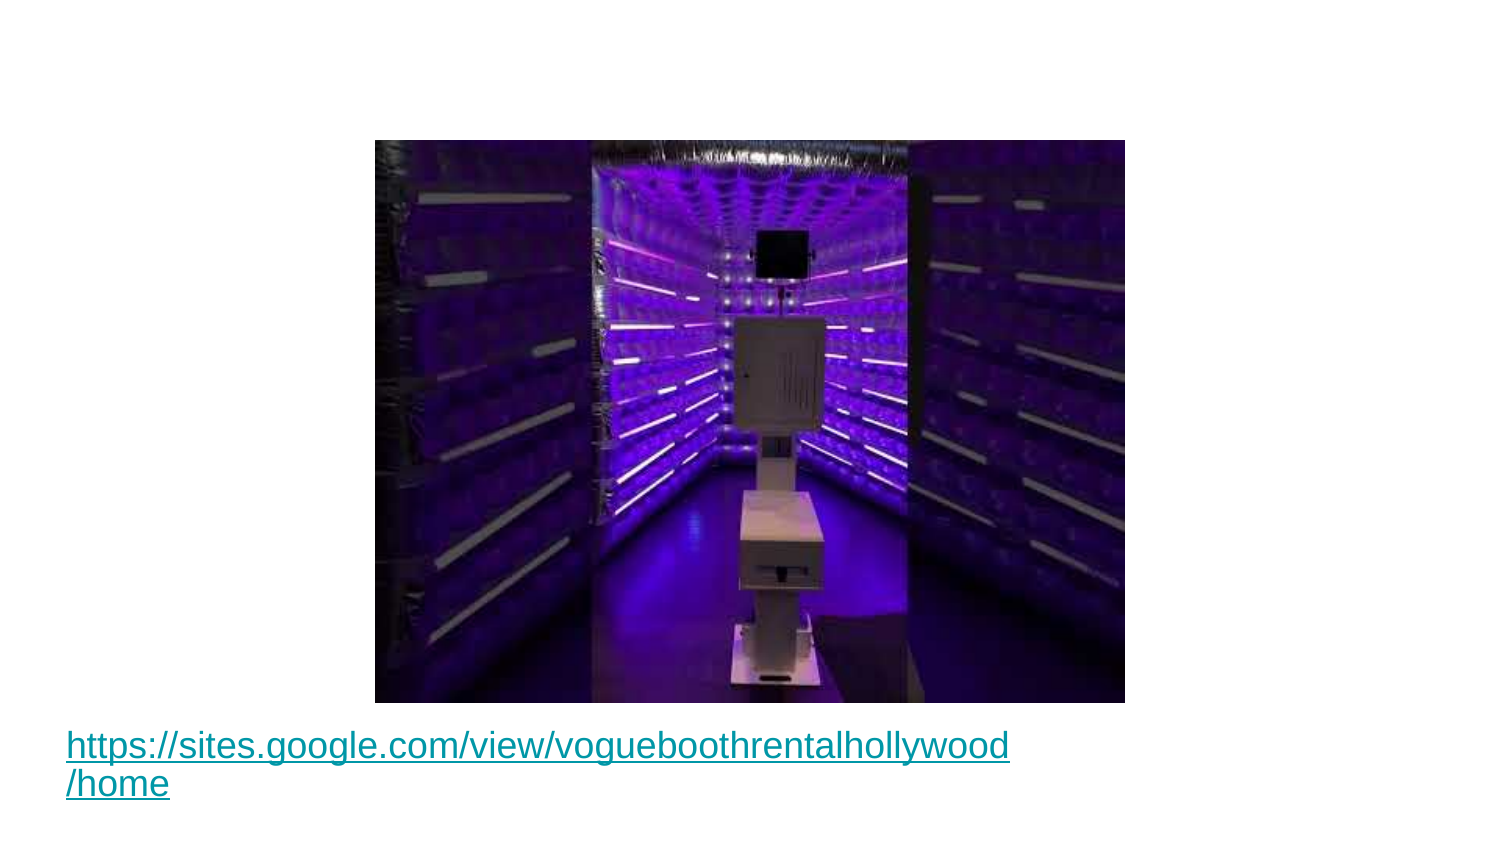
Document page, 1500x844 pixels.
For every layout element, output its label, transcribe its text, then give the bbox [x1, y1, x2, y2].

list https://sites.google.com/view/vogueboothrentalhollywood/home [51, 694, 1036, 794]
picture [374, 140, 1126, 704]
